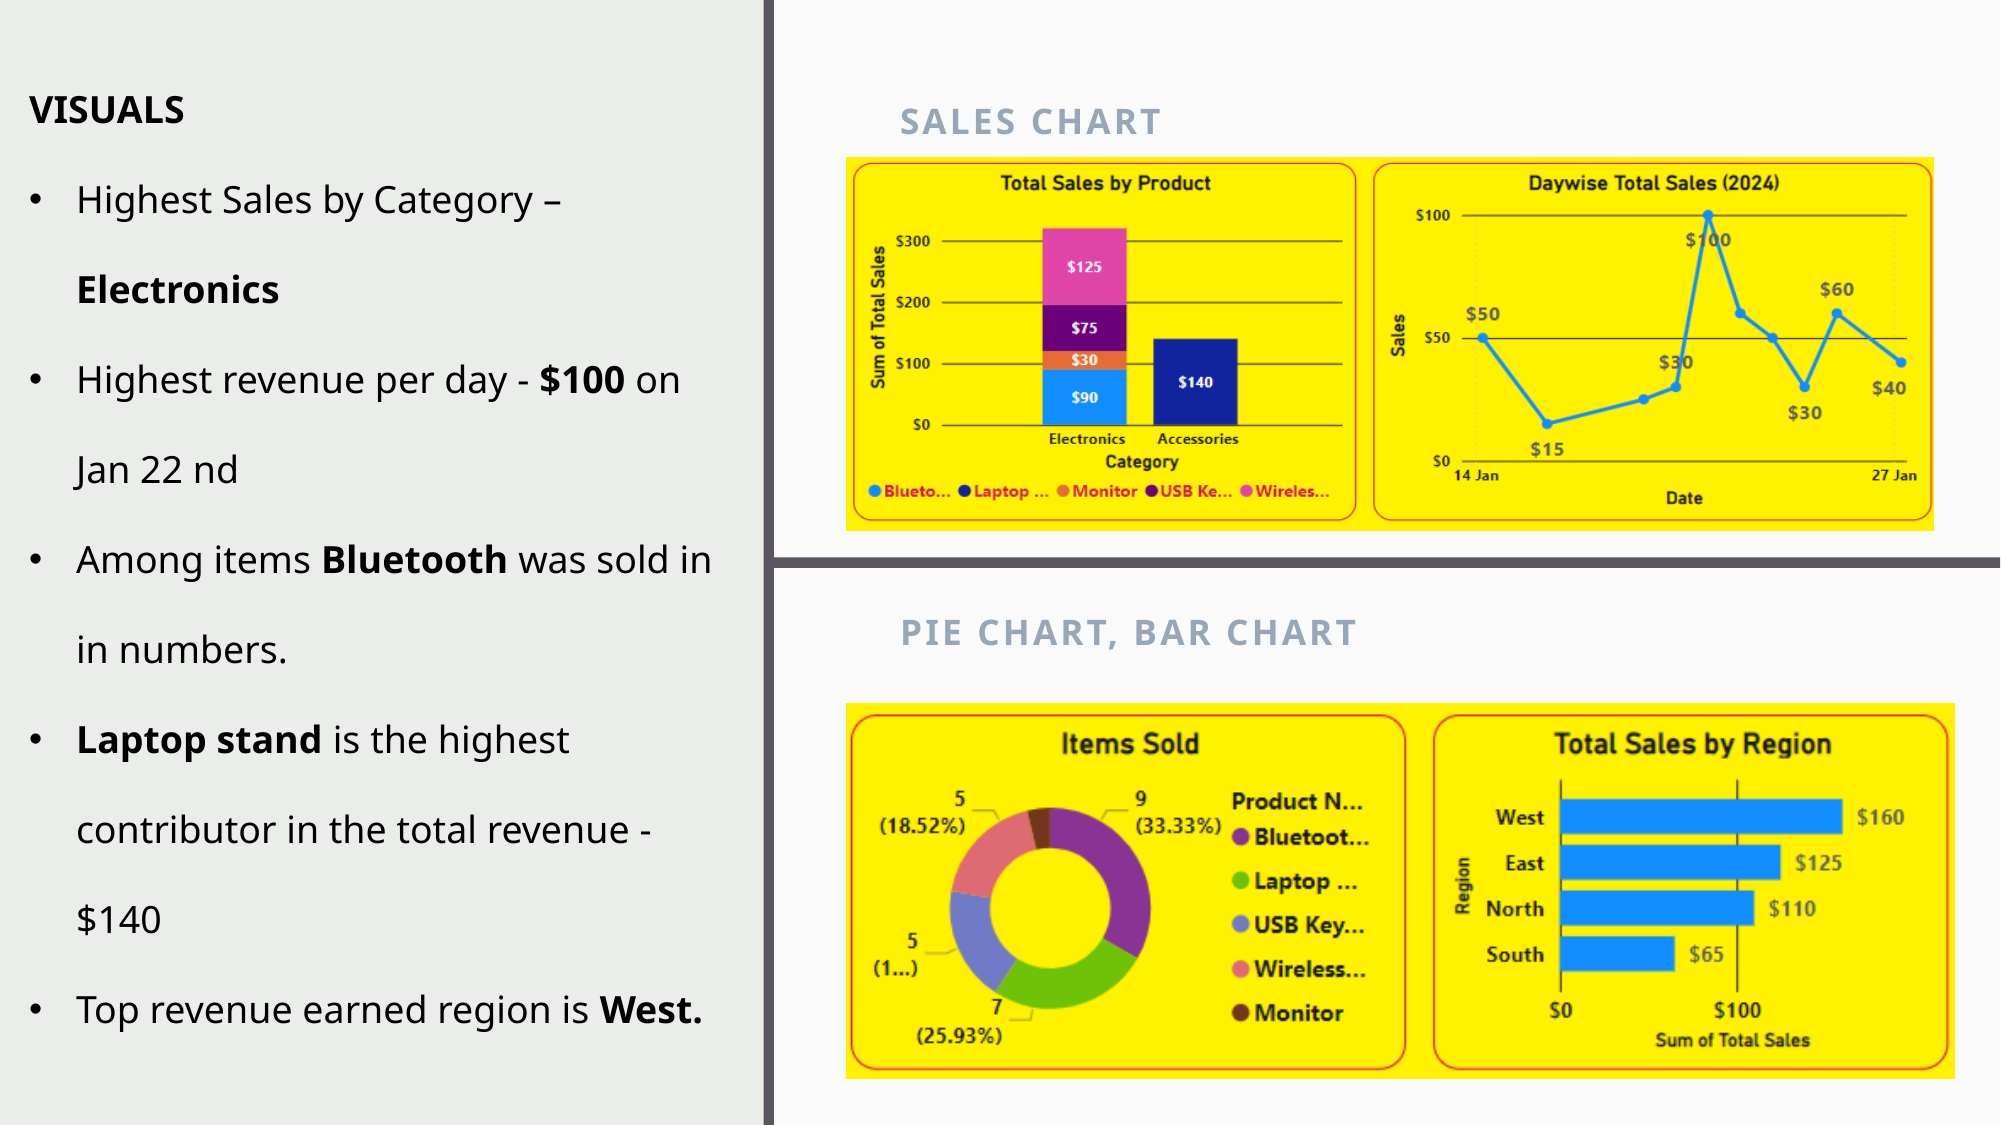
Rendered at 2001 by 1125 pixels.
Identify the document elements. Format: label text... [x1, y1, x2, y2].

list Sales chart [881, 82, 1894, 157]
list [846, 703, 1956, 1080]
list Pie chart, bar chart [881, 594, 1894, 670]
text_box VISUALS Highest Sales by Category – Electronics Highest revenue per day - $100 on Jan 22 nd Among items Bluetooth was sold in in numbers. Laptop stand is the highest contributor in the total revenue - $140 Top revenue earned region is West. [14, 33, 747, 1125]
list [846, 157, 1935, 531]
